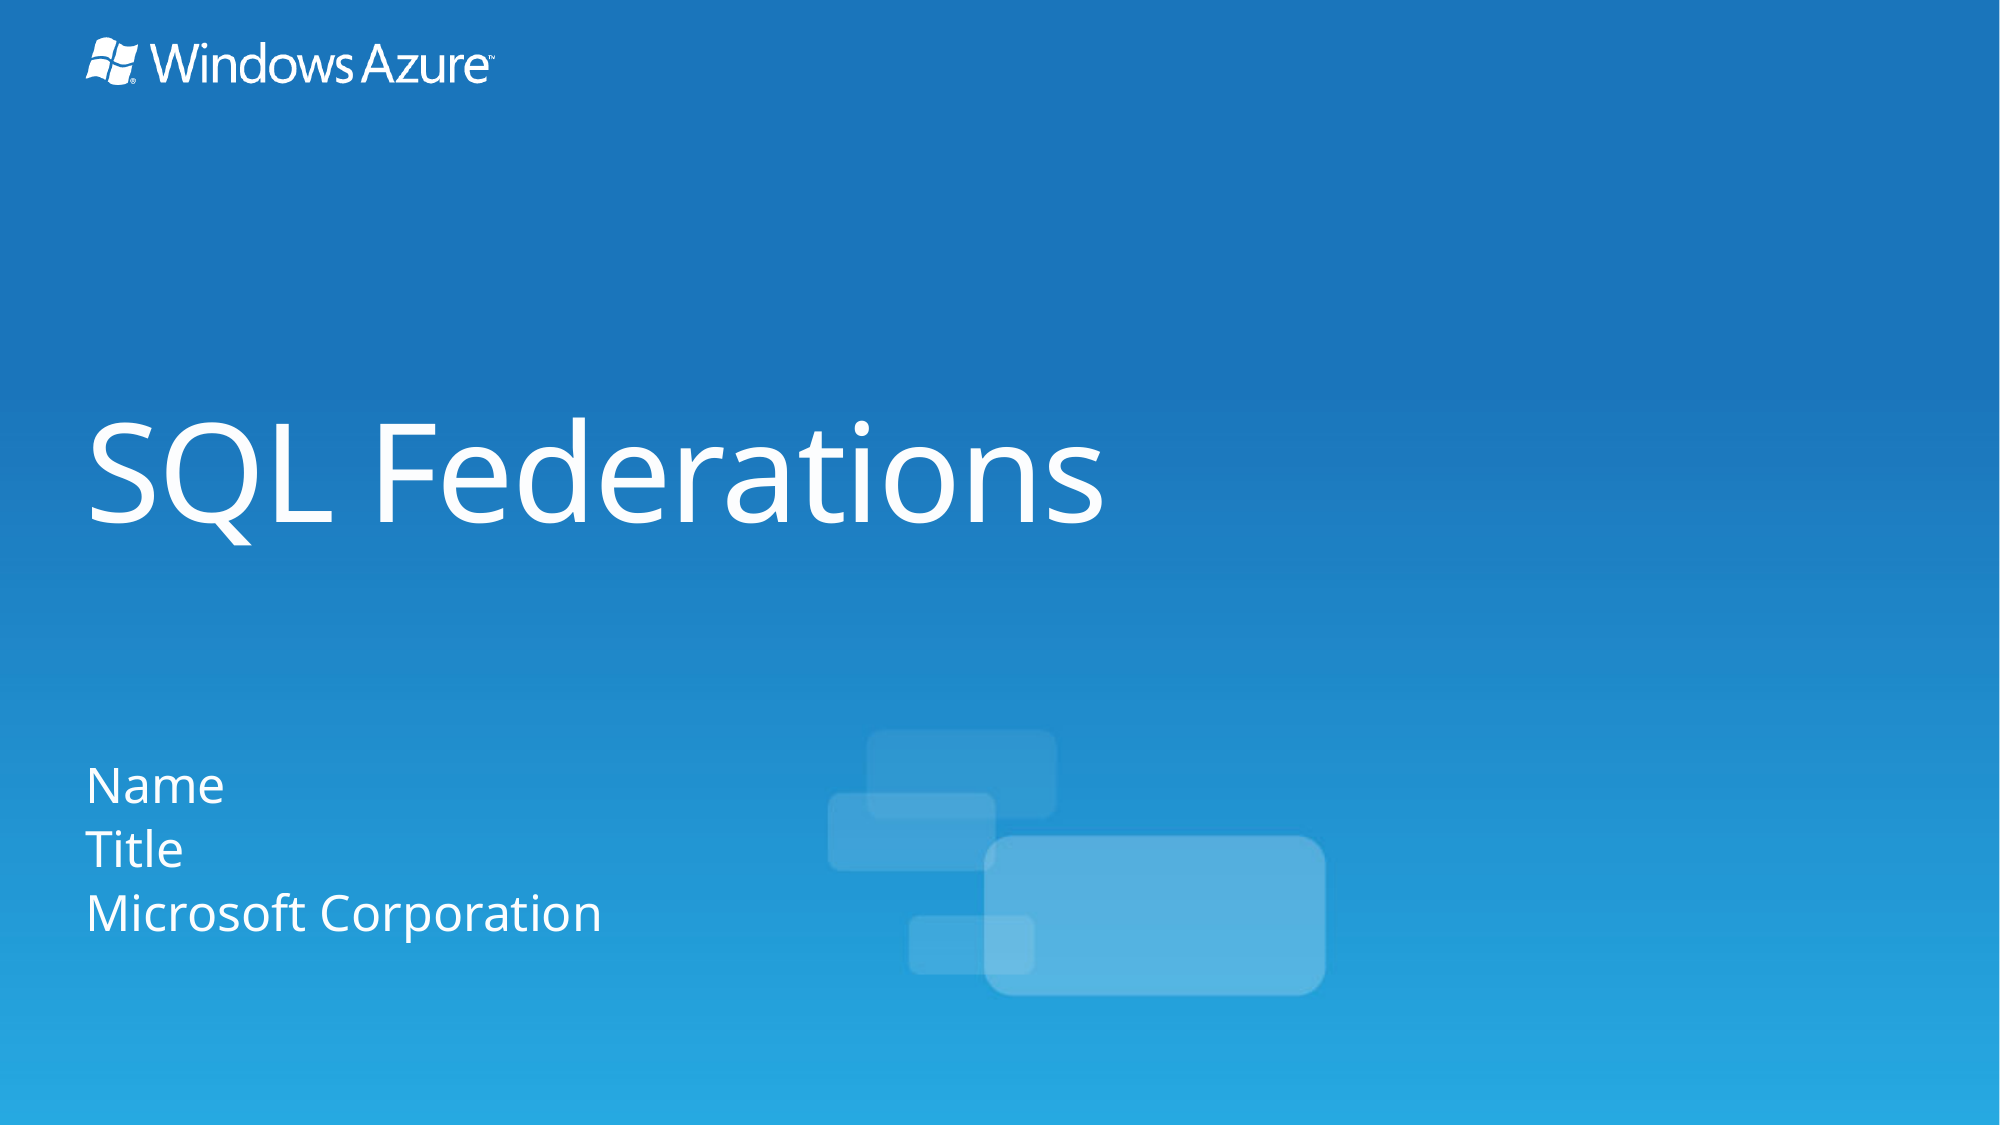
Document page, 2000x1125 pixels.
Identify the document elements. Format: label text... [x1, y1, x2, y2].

picture [0, 0, 2000, 1125]
title SQL Federations [85, 366, 1459, 590]
list Name Title Microsoft Corporation [85, 760, 980, 949]
